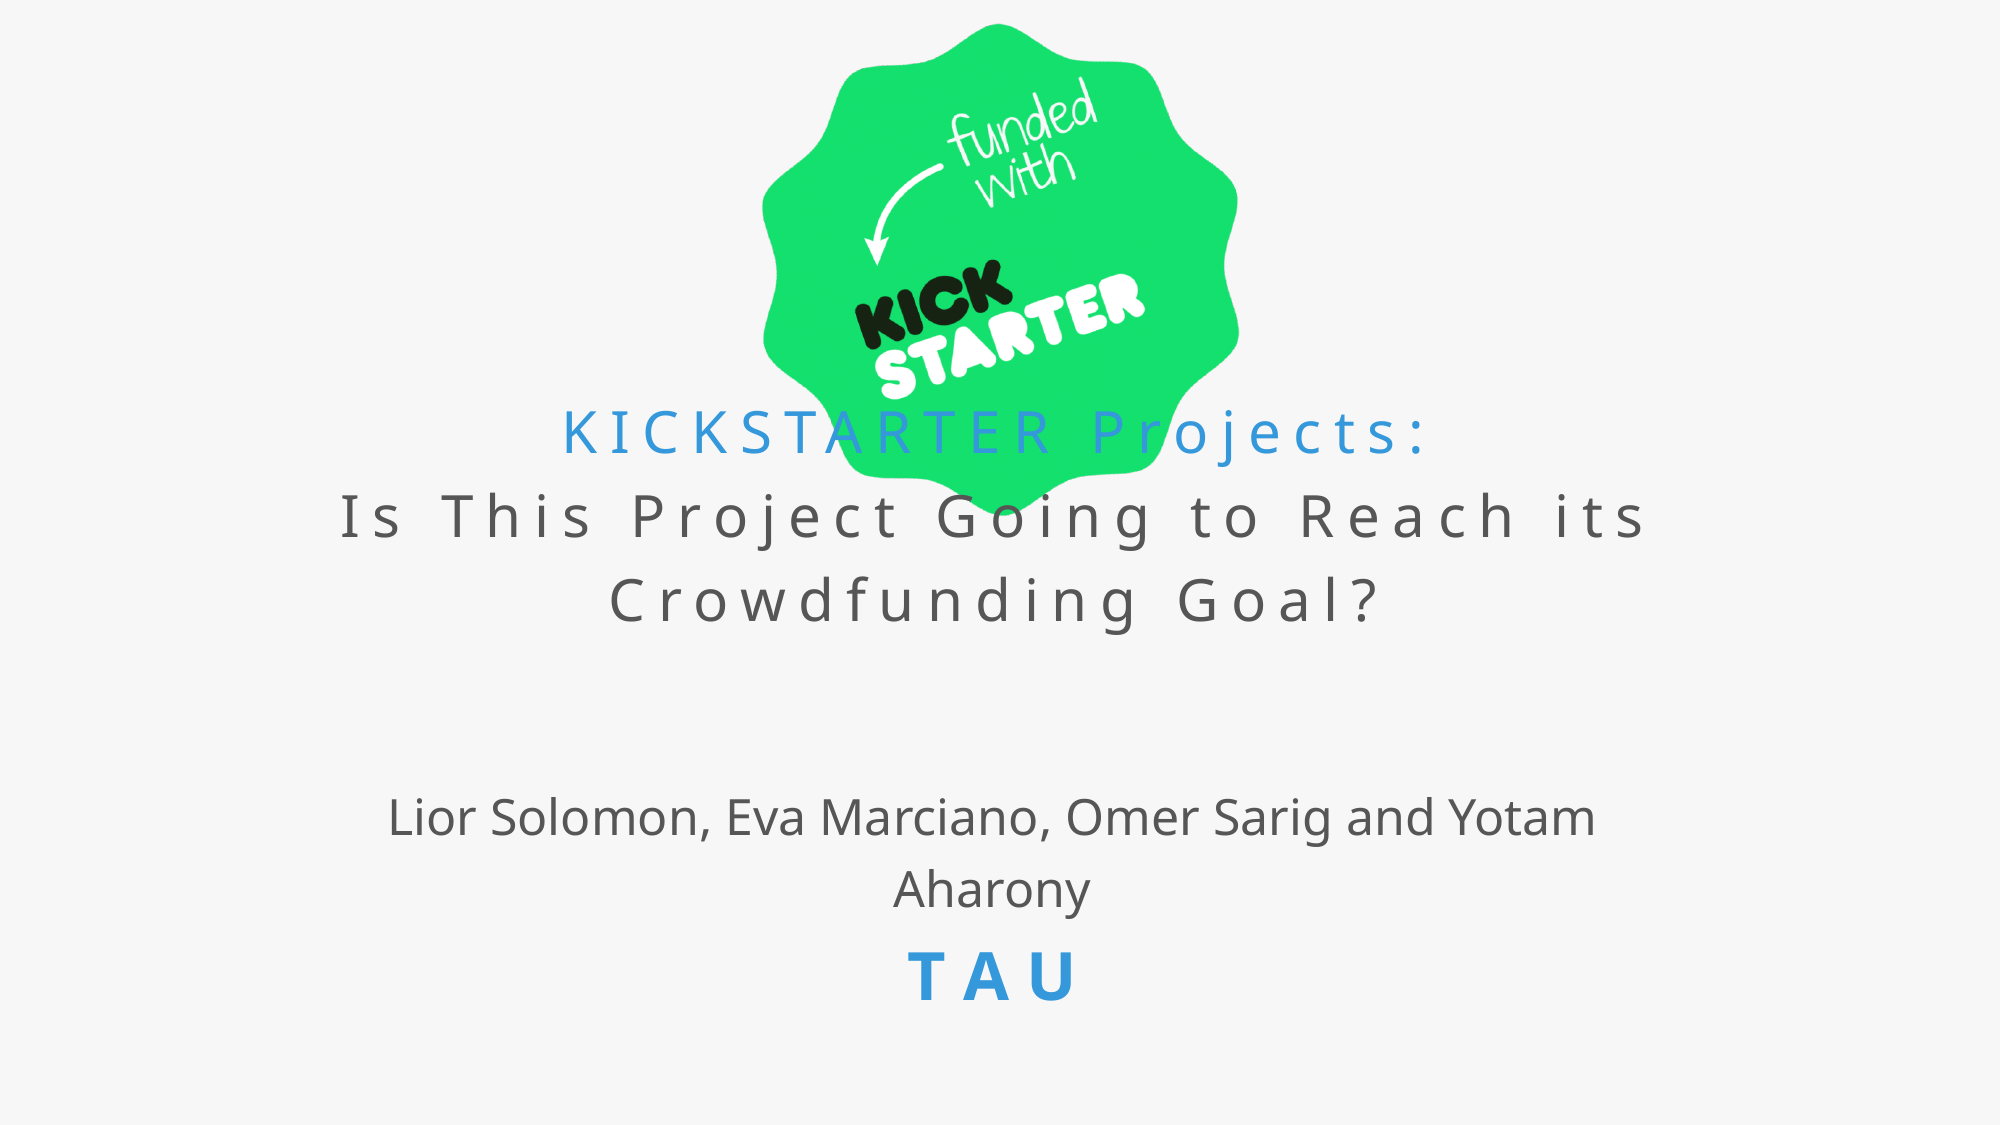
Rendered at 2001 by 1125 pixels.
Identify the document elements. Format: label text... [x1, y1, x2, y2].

picture [690, 0, 1297, 507]
text_box KICKSTARTER Projects: Is This Project Going to Reach its Crowdfunding Goal? [0, 373, 2000, 641]
text_box Lior Solomon, Eva Marciano, Omer Sarig and Yotam Aharony T A U [334, 766, 1666, 1022]
